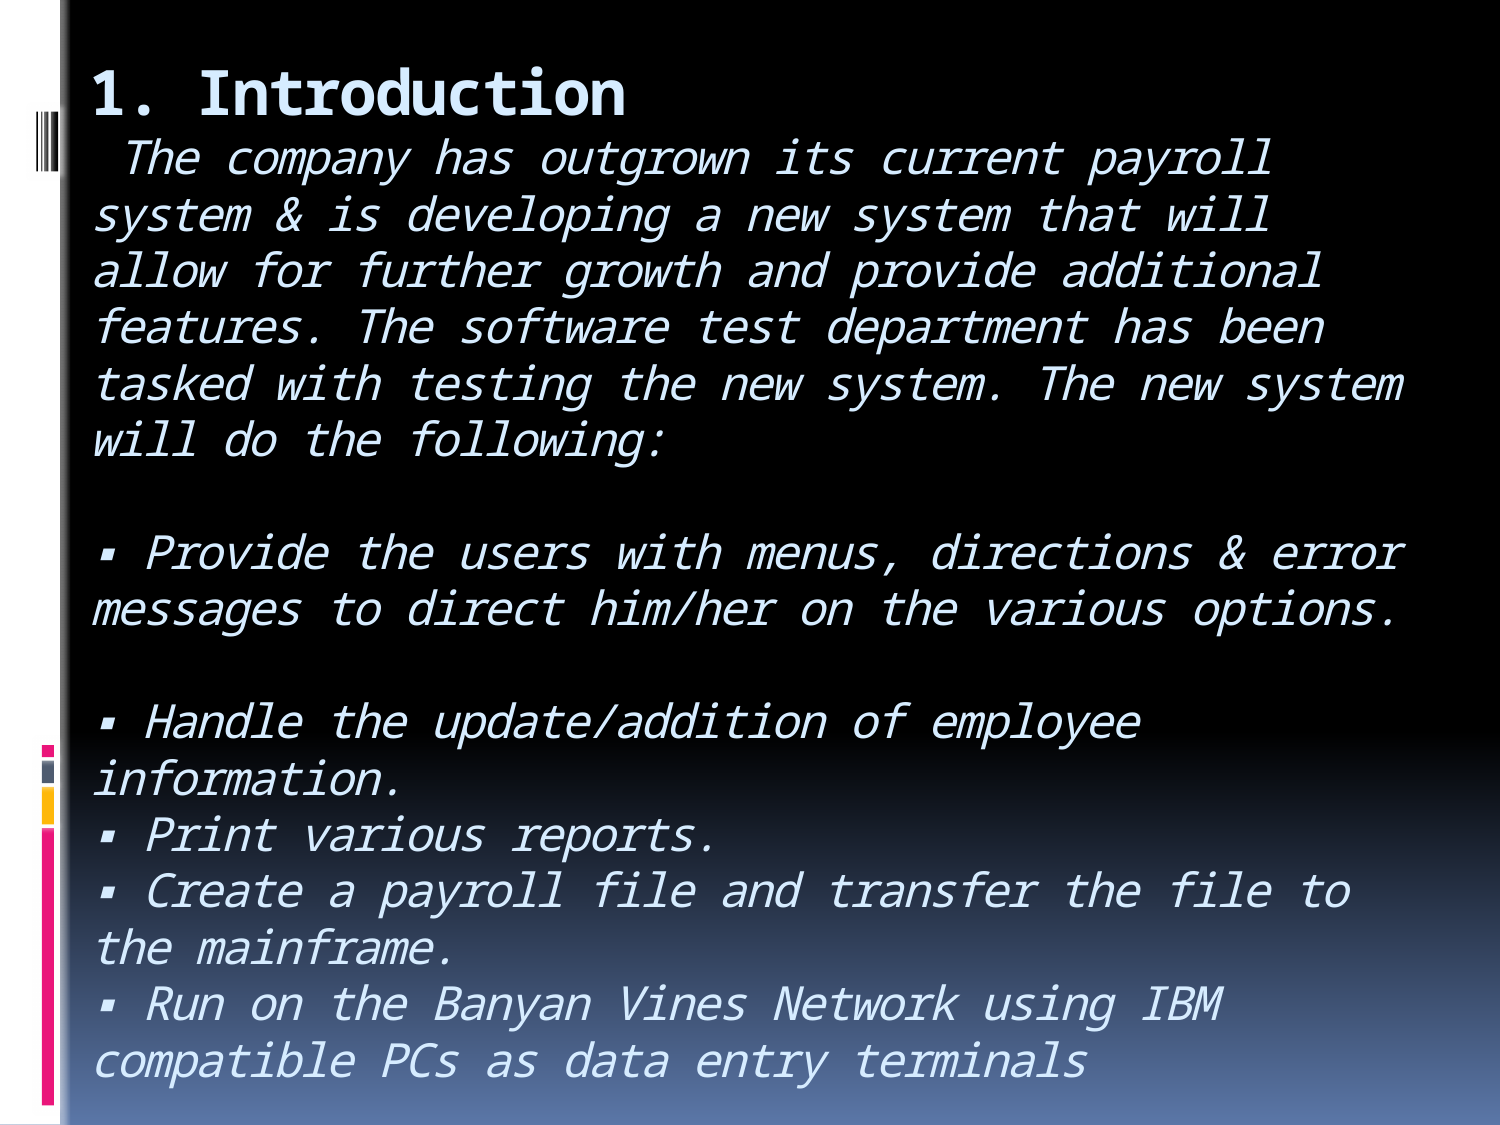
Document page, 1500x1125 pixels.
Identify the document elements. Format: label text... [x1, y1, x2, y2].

title 1. Introduction The company has outgrown its current payroll system & is developing a new system that will allow for further growth and provide additional features. The software test department has been tasked with testing the new system. The new system will do the following: ▪ Provide the users with menus, directions & error messages to direct him/her on the various options. ▪ Handle the update/addition of employee information. ▪ Print various reports. ▪ Create a payroll file and transfer the file to the mainframe. ▪ Run on the Banyan Vines Network using IBM compatible PCs as data entry terminals [75, 45, 1425, 1100]
